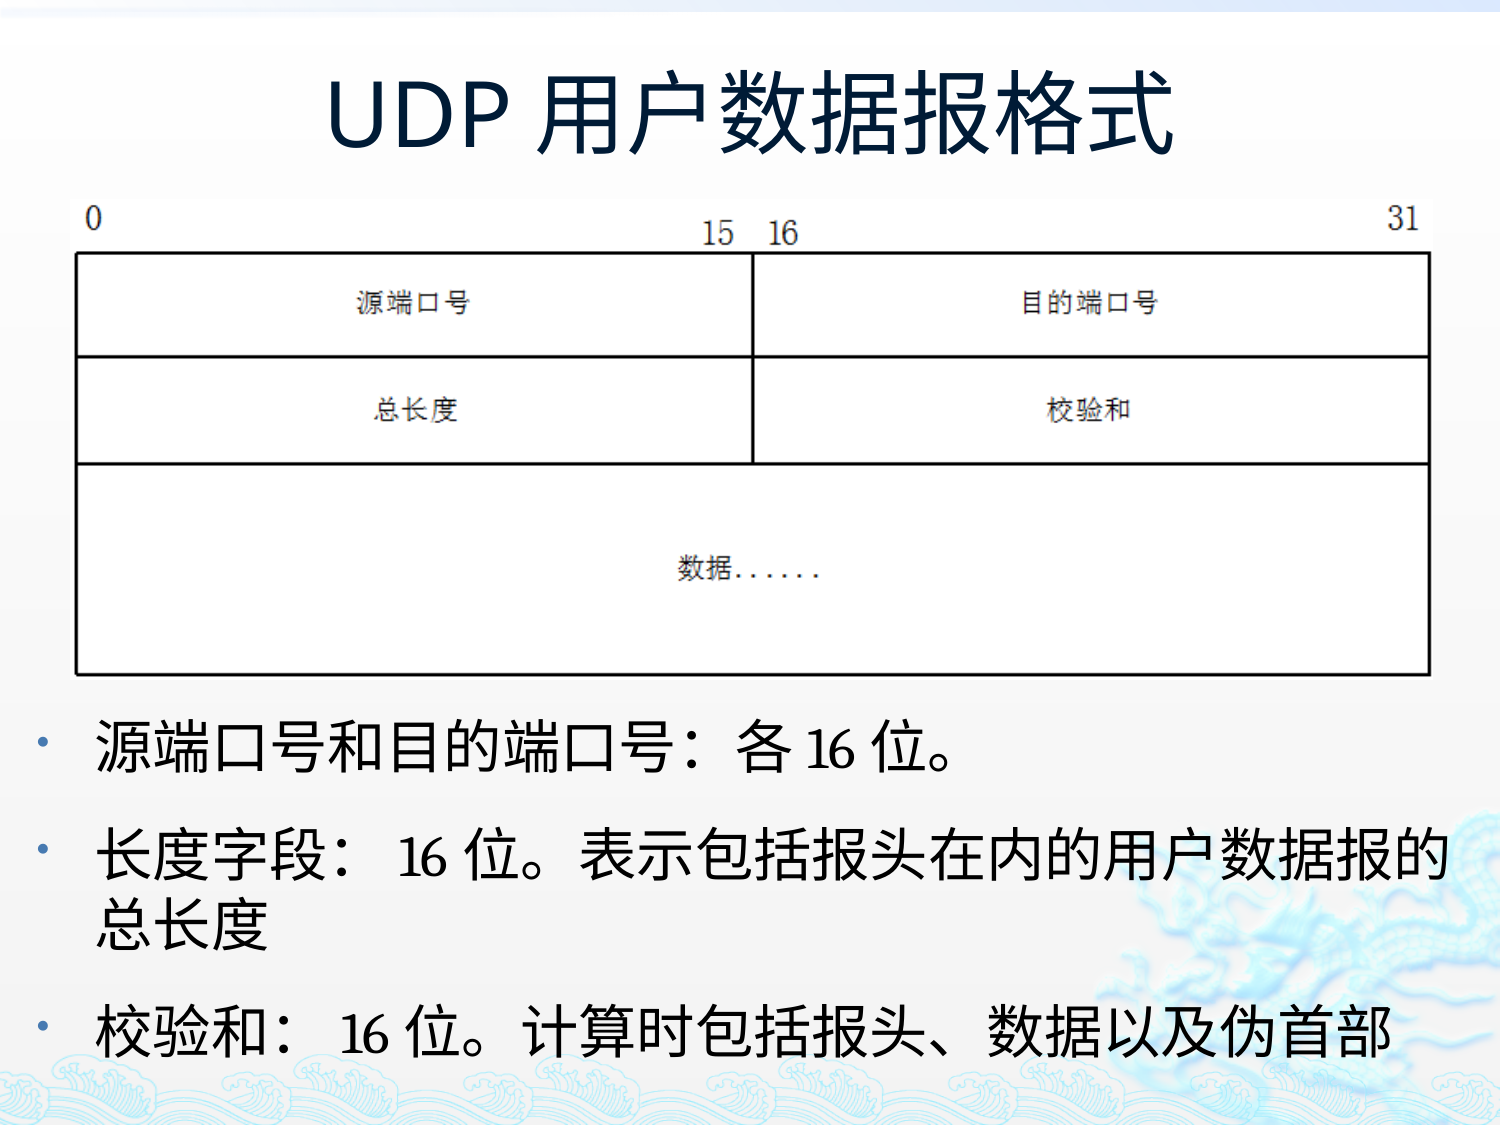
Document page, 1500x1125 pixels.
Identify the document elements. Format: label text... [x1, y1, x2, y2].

picture [69, 198, 1434, 681]
title UDP用户数据报格式 [75, 45, 1425, 176]
list 源端口号和目的端口号：各16位。 长度字段：16位。表示包括报头在内的用户数据报的总长度 校验和：16位。计算时包括报头、数据以及伪首部 [23, 703, 1477, 1079]
